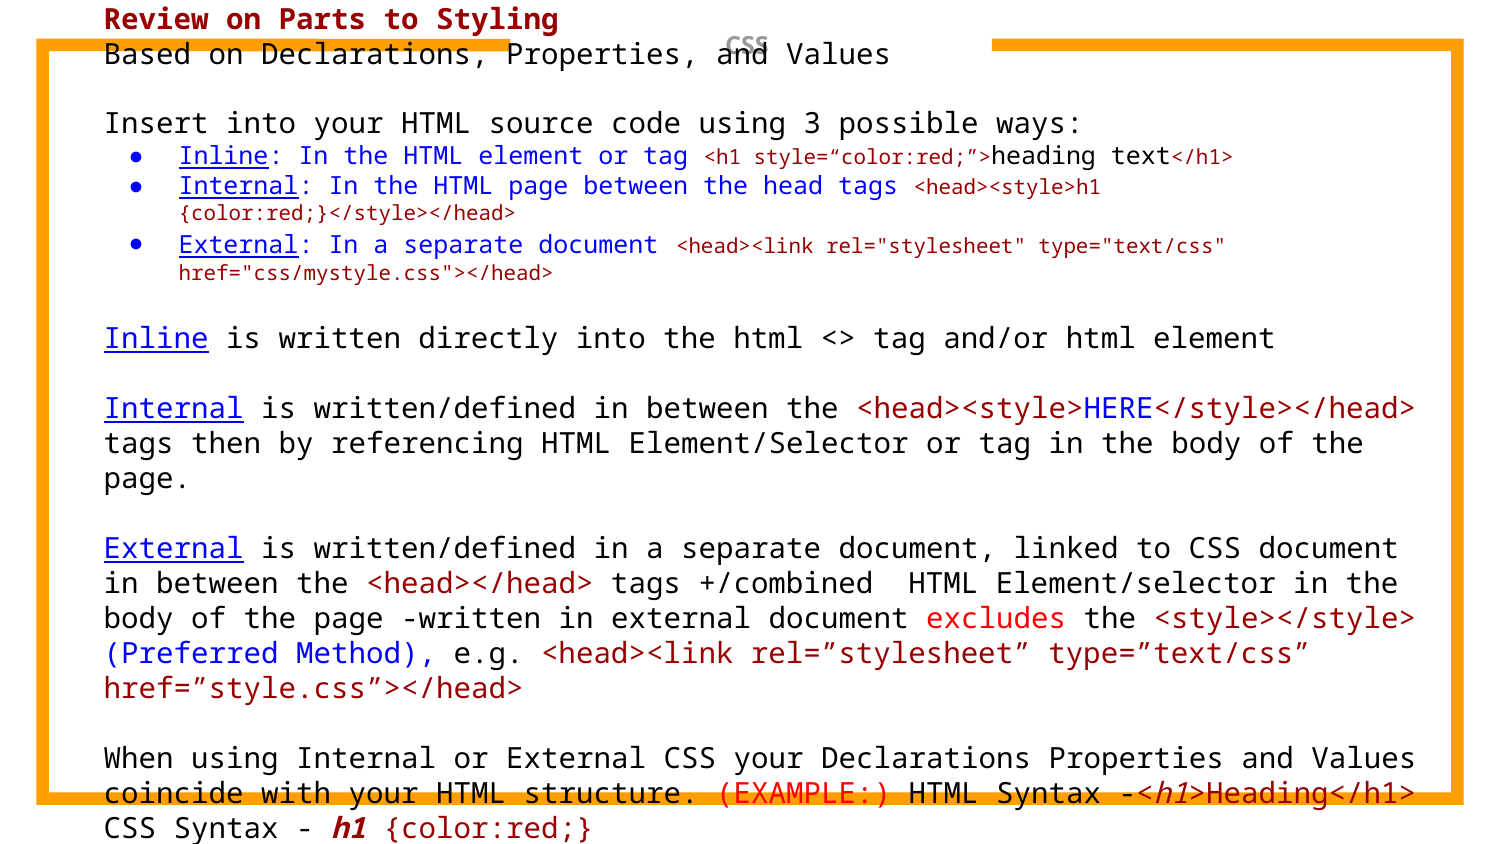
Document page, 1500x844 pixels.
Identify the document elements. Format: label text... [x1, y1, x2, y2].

title CSS [531, 15, 969, 51]
text_box Review on Parts to Styling Based on Declarations, Properties, and Values Insert into your HTML source code using 3 possible ways: Inline: In the HTML element or tag <h1 style=“color:red;”>heading text</h1> Internal: In the HTML page between the head tags <head><style>h1 {color:red;}</style></head> External: In a separate document <head><link rel="stylesheet" type="text/css" href="css/mystyle.css"></head> Inline is written directly into the html <> tag and/or html element Internal is written/defined in between the <head><style>HERE</style></head> tags then by referencing HTML Element/Selector or tag in the body of the page. External is written/defined in a separate document, linked to CSS document in between the <head></head> tags +/combined HTML Element/selector in the body of the page -written in external document excludes the <style></style> (Preferred Method), e.g. <head><link rel=”stylesheet” type=”text/css” href=”style.css”></head> When using Internal or External CSS your Declarations Properties and Values coincide with your HTML structure. (EXAMPLE:) HTML Syntax -<h1>Heading</h1> CSS Syntax - h1 {color:red;} [88, 51, 1465, 793]
